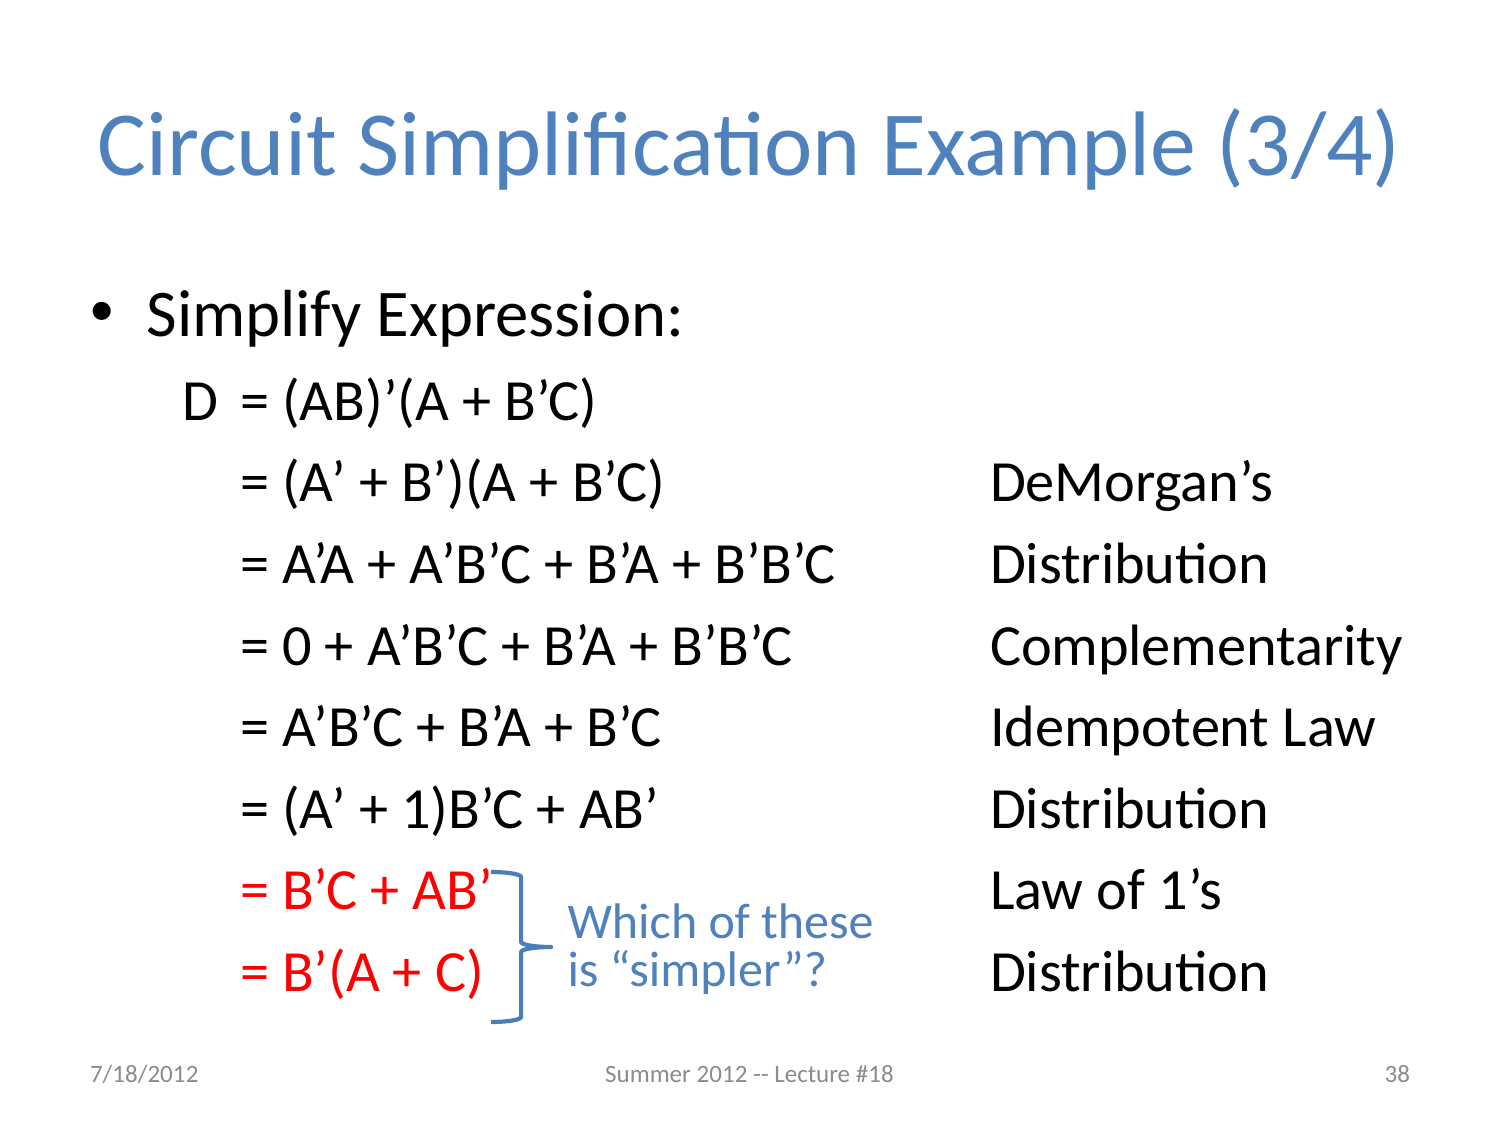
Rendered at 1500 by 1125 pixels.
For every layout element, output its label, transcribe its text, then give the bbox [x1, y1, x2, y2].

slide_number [75, 1042, 425, 1103]
list Simplify Expression: D = (AB)’(A + B’C) = (A’ + B’)(A + B’C) DeMorgan’s = A’A + A’B’C + B’A + B’B’C Distribution = 0 + A’B’C + B’A + B’B’C Complementarity = A’B’C + B’A + B’C Idempotent Law = (A’ + 1)B’C + AB’ Distribution = B’C + AB’ Law of 1’s = B’(A + C) Distribution [75, 262, 1425, 1073]
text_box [490, 871, 891, 1023]
footer Summer 2012 -- Lecture #18 [512, 1042, 988, 1103]
title Circuit Simplification Example (3/4) [75, 45, 1425, 233]
slide_number 38 [1074, 1042, 1425, 1103]
